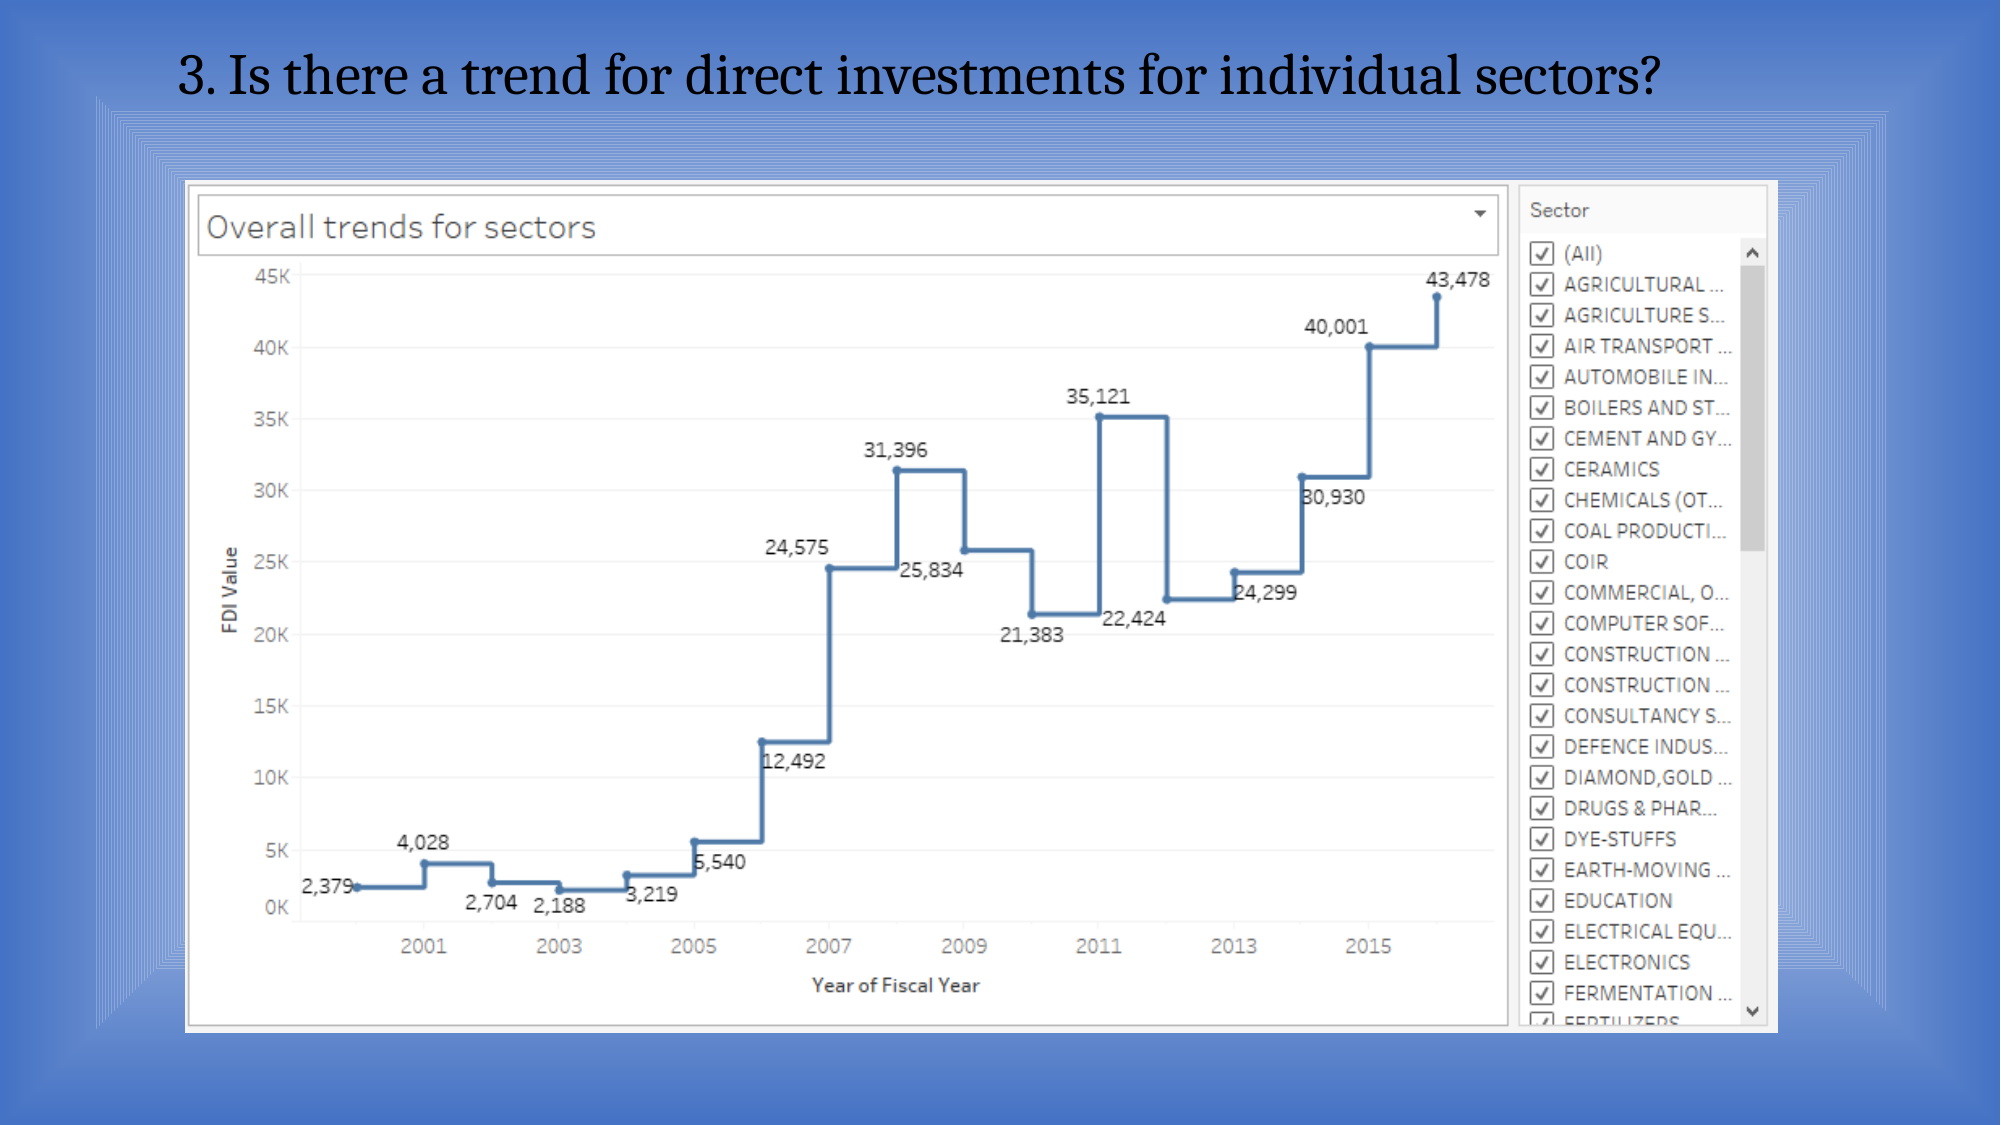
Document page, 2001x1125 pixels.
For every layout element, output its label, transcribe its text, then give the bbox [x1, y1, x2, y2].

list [185, 180, 1778, 1033]
title 3. Is there a trend for direct investments for individual sectors? [163, 22, 1889, 129]
